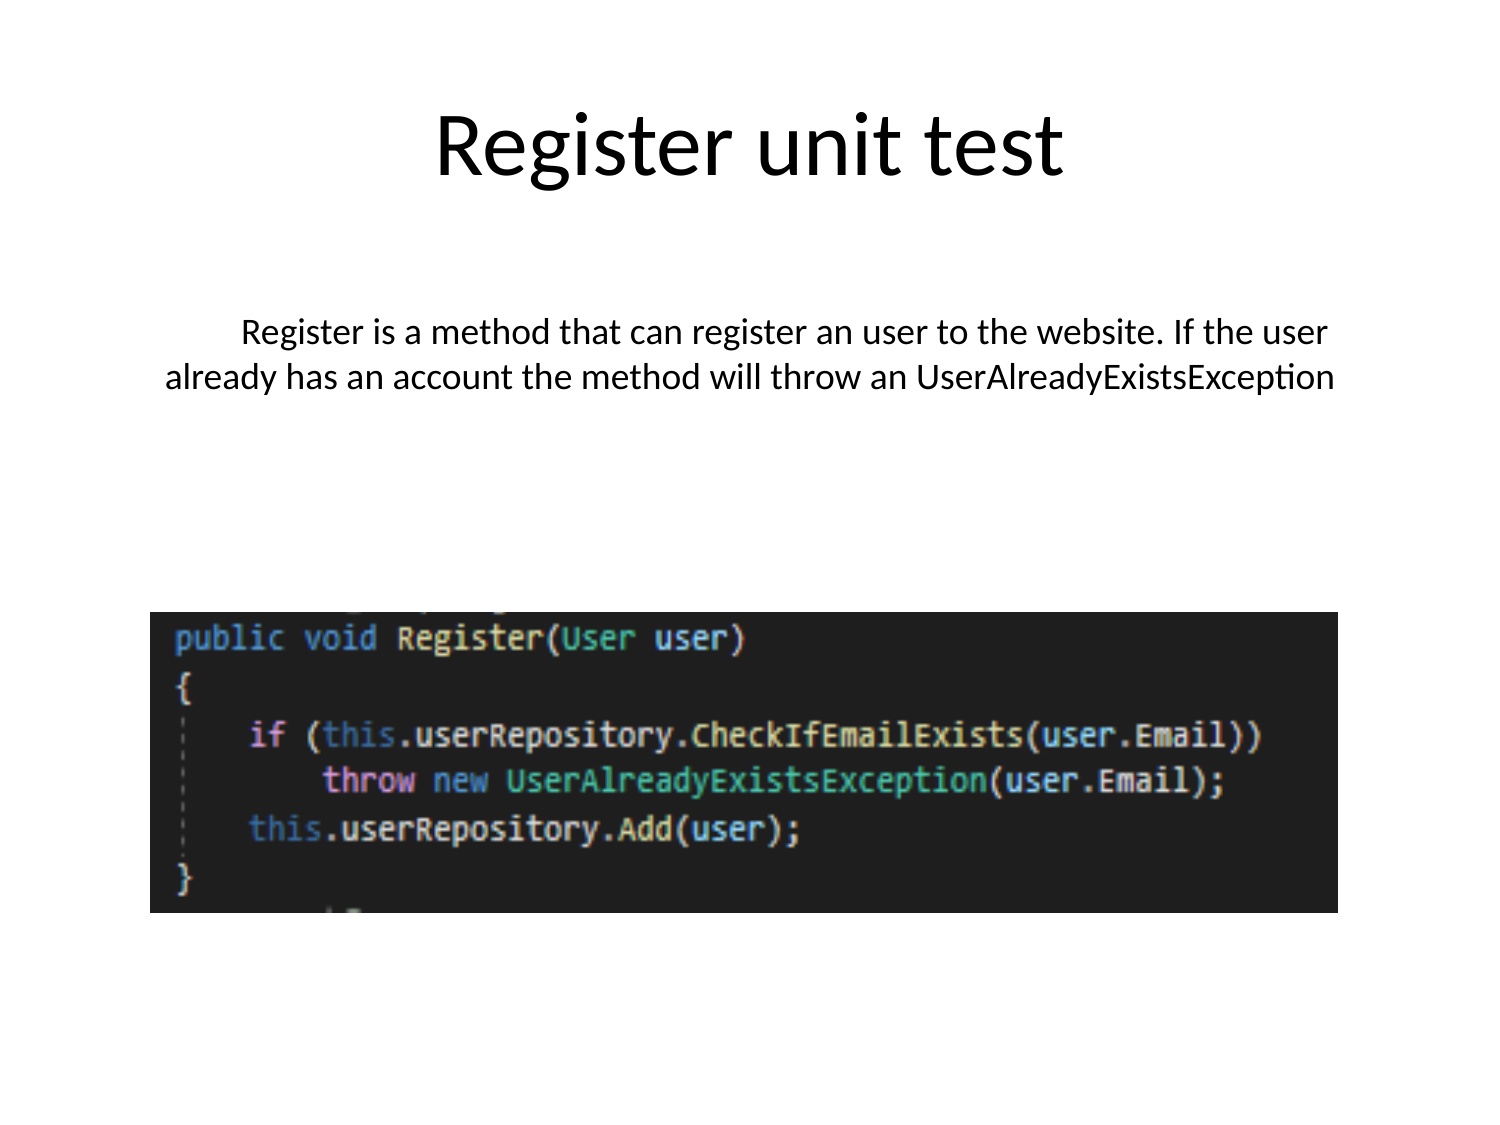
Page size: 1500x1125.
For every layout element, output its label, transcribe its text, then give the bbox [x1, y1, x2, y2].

text_box Register is a method that can register an user to the website. If the user already has an account the method will throw an UserAlreadyExistsException [150, 299, 1375, 405]
title Register unit test [75, 45, 1425, 233]
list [149, 612, 1338, 913]
